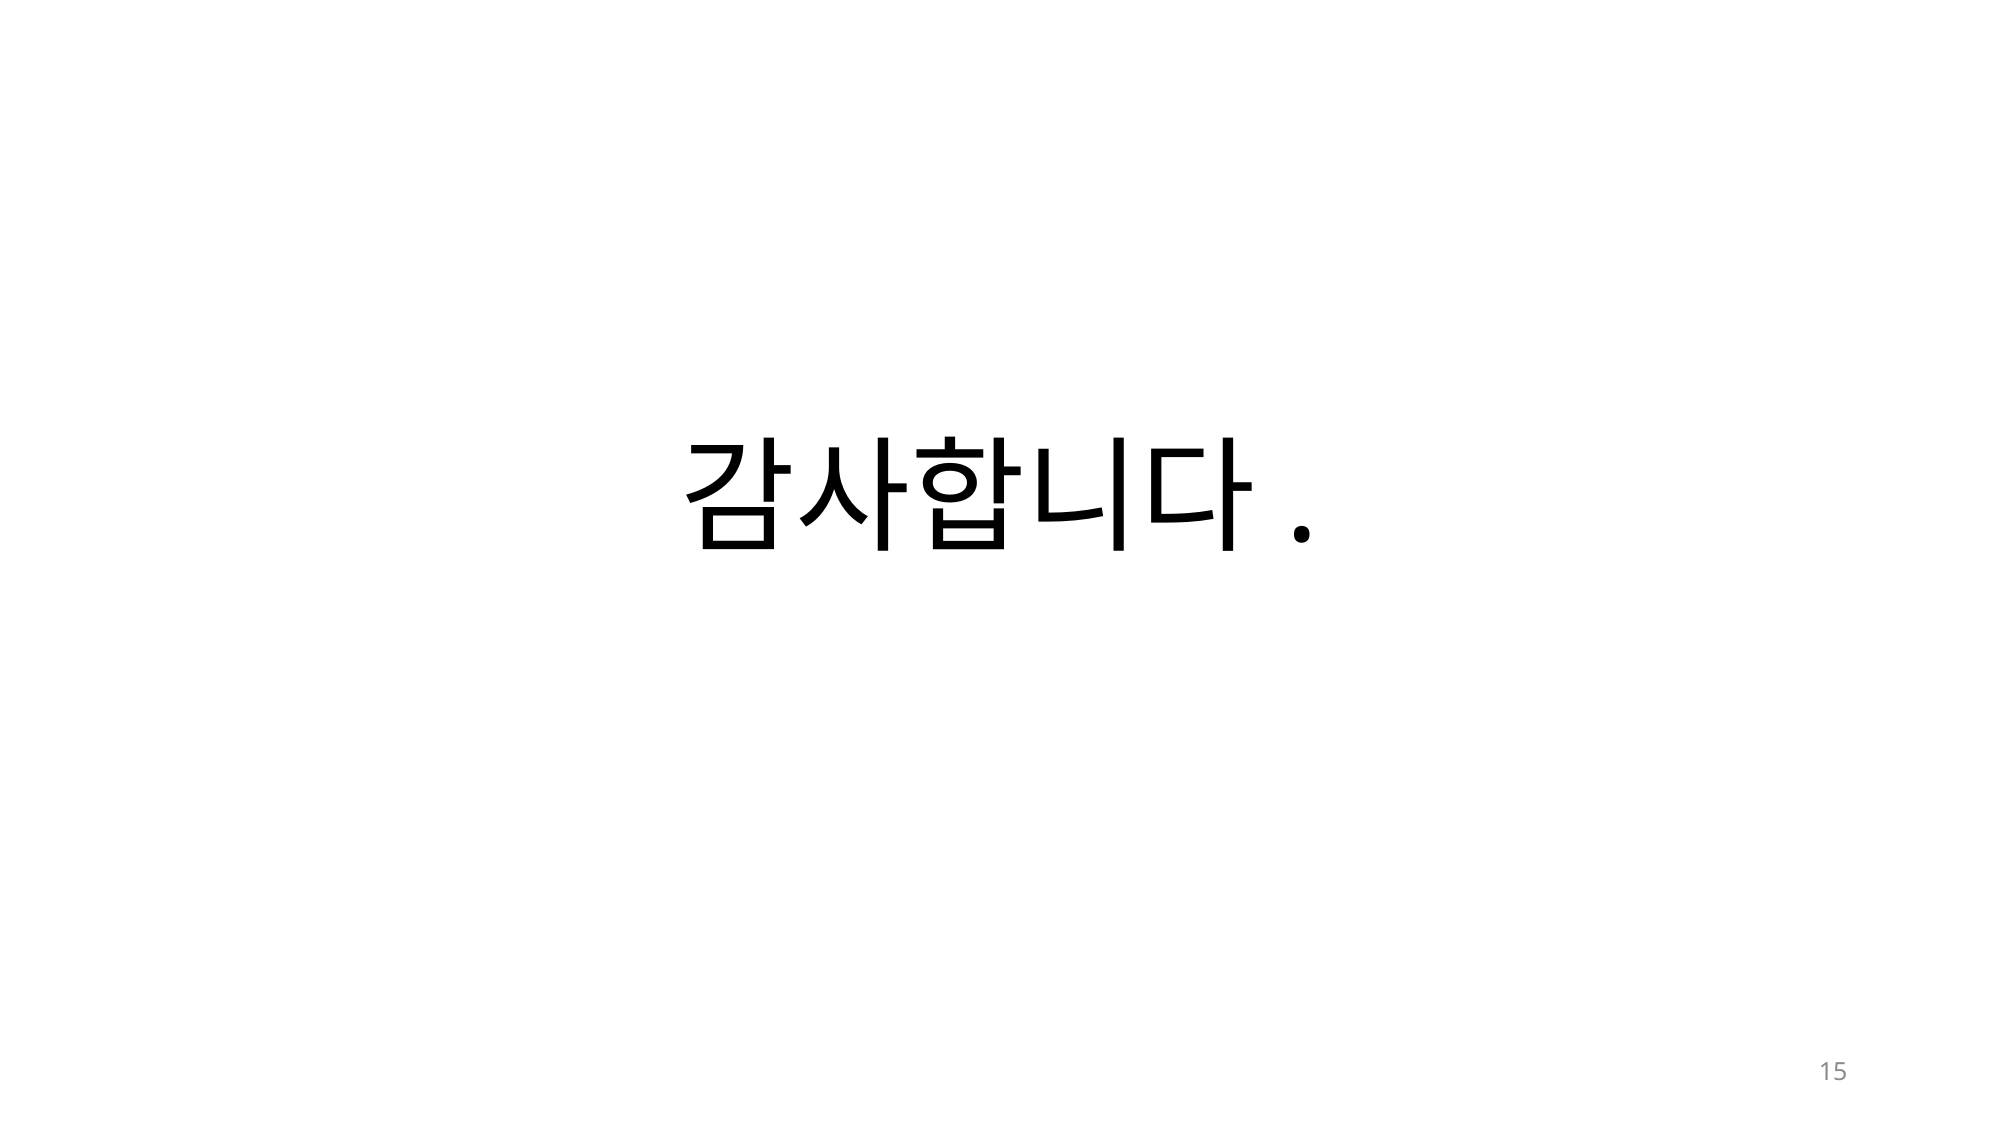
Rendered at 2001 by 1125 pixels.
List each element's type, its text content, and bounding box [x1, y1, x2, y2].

slide_number 15 [1412, 1042, 1863, 1103]
title 감사합니다. [249, 184, 1750, 576]
